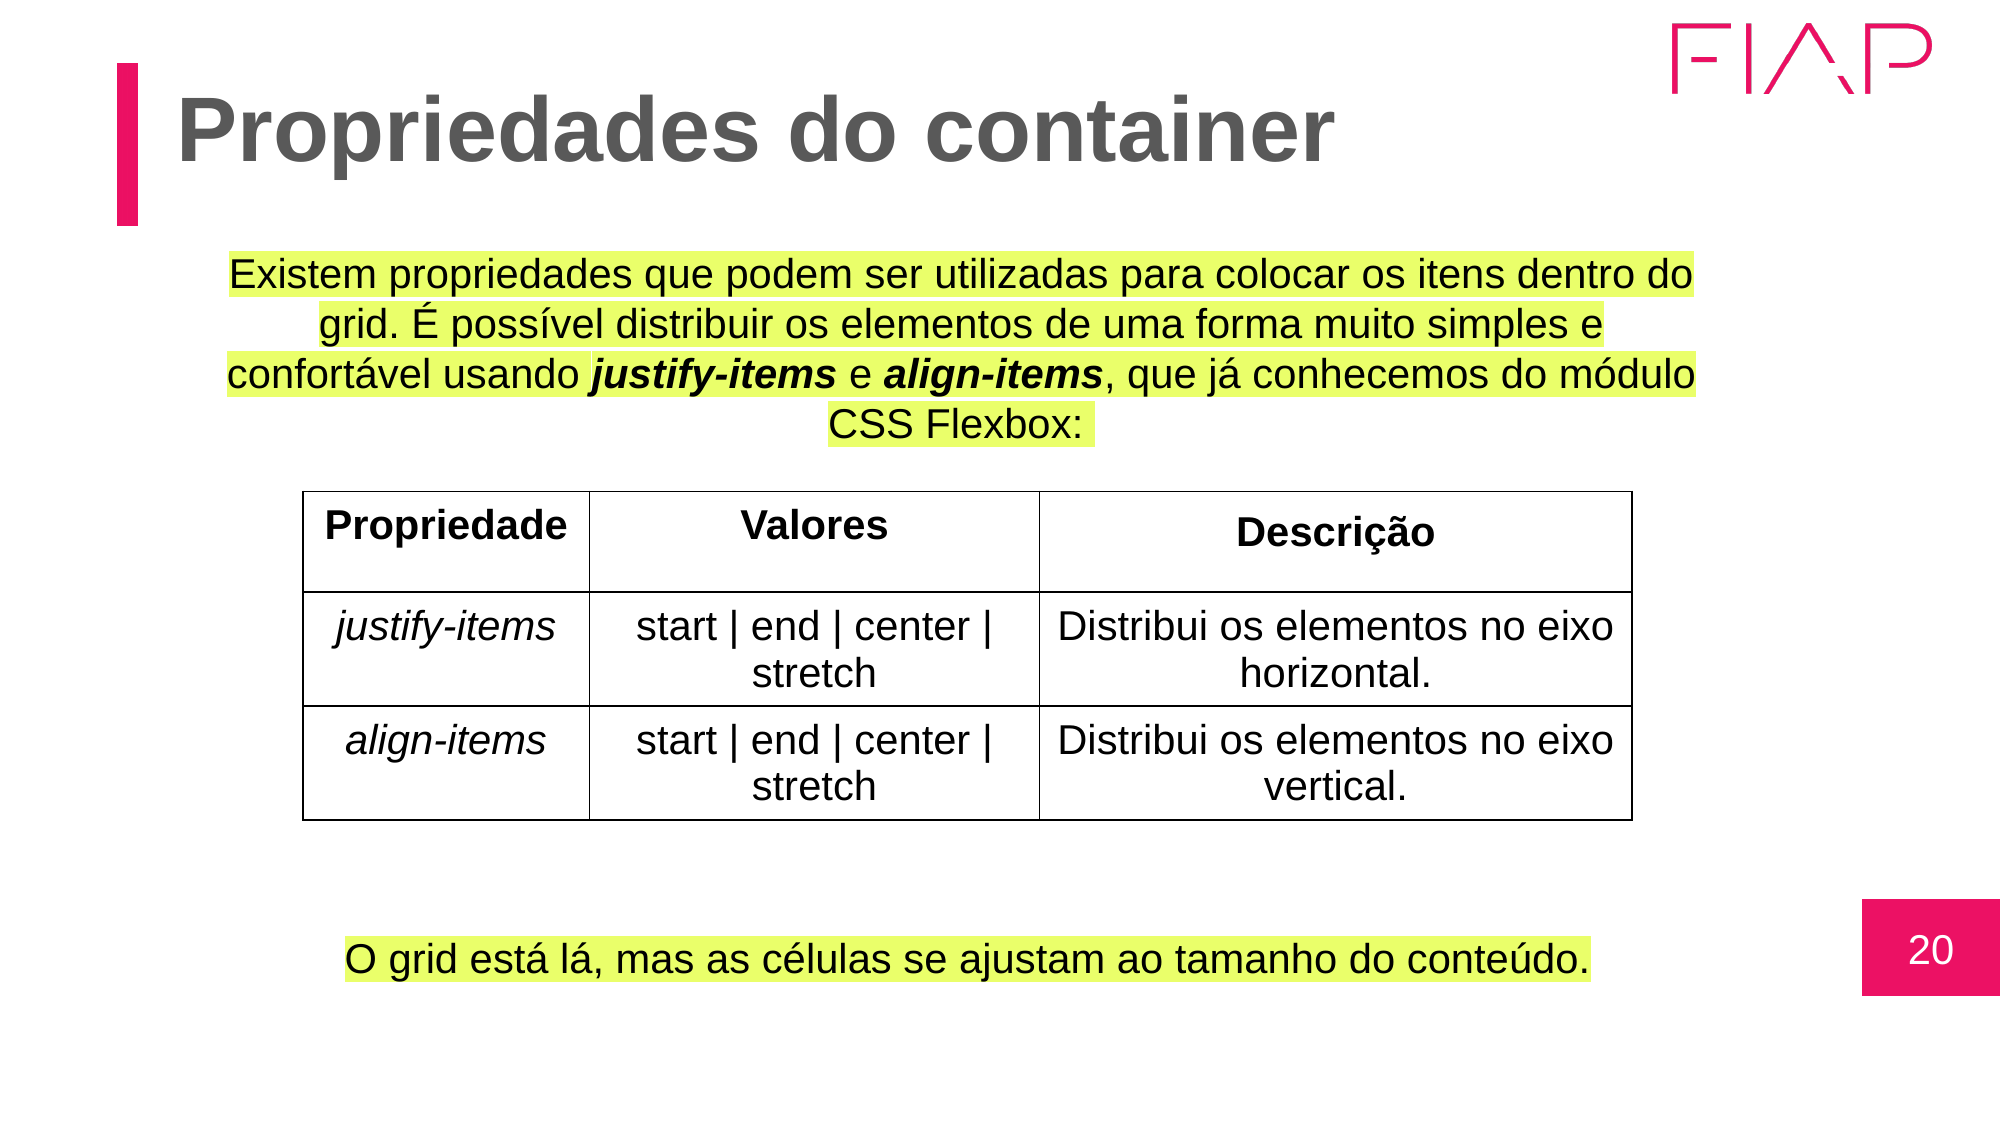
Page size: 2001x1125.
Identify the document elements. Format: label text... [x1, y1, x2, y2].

table_header Descrição [1040, 492, 1631, 591]
table_header Valores [590, 492, 1039, 591]
table_cell justify-items [304, 593, 589, 705]
picture [117, 63, 138, 226]
picture [1862, 978, 2000, 996]
slide_number ‹#› [1862, 917, 2000, 978]
table_cell start | end | center | stretch [590, 707, 1039, 819]
table_cell Distribui os elementos no eixo vertical. [1040, 707, 1631, 819]
text_box Existem propriedades que podem ser utilizadas para colocar os itens dentro do grid. É possível distribuir os elementos de uma forma muito simples e confortável usando justify-items e align-items, que já conhecemos do módulo CSS Flexbox: [208, 231, 1715, 455]
picture [1672, 23, 1932, 94]
picture [1862, 899, 2000, 917]
table_cell start | end | center | stretch [590, 593, 1039, 705]
table_header Propriedade [304, 492, 589, 591]
table_cell Distribui os elementos no eixo horizontal. [1040, 593, 1631, 705]
text_box Propriedades do container [161, 66, 1613, 198]
table_cell align-items [304, 707, 589, 819]
text_box O grid está lá, mas as células se ajustam ao tamanho do conteúdo. [248, 916, 1688, 999]
